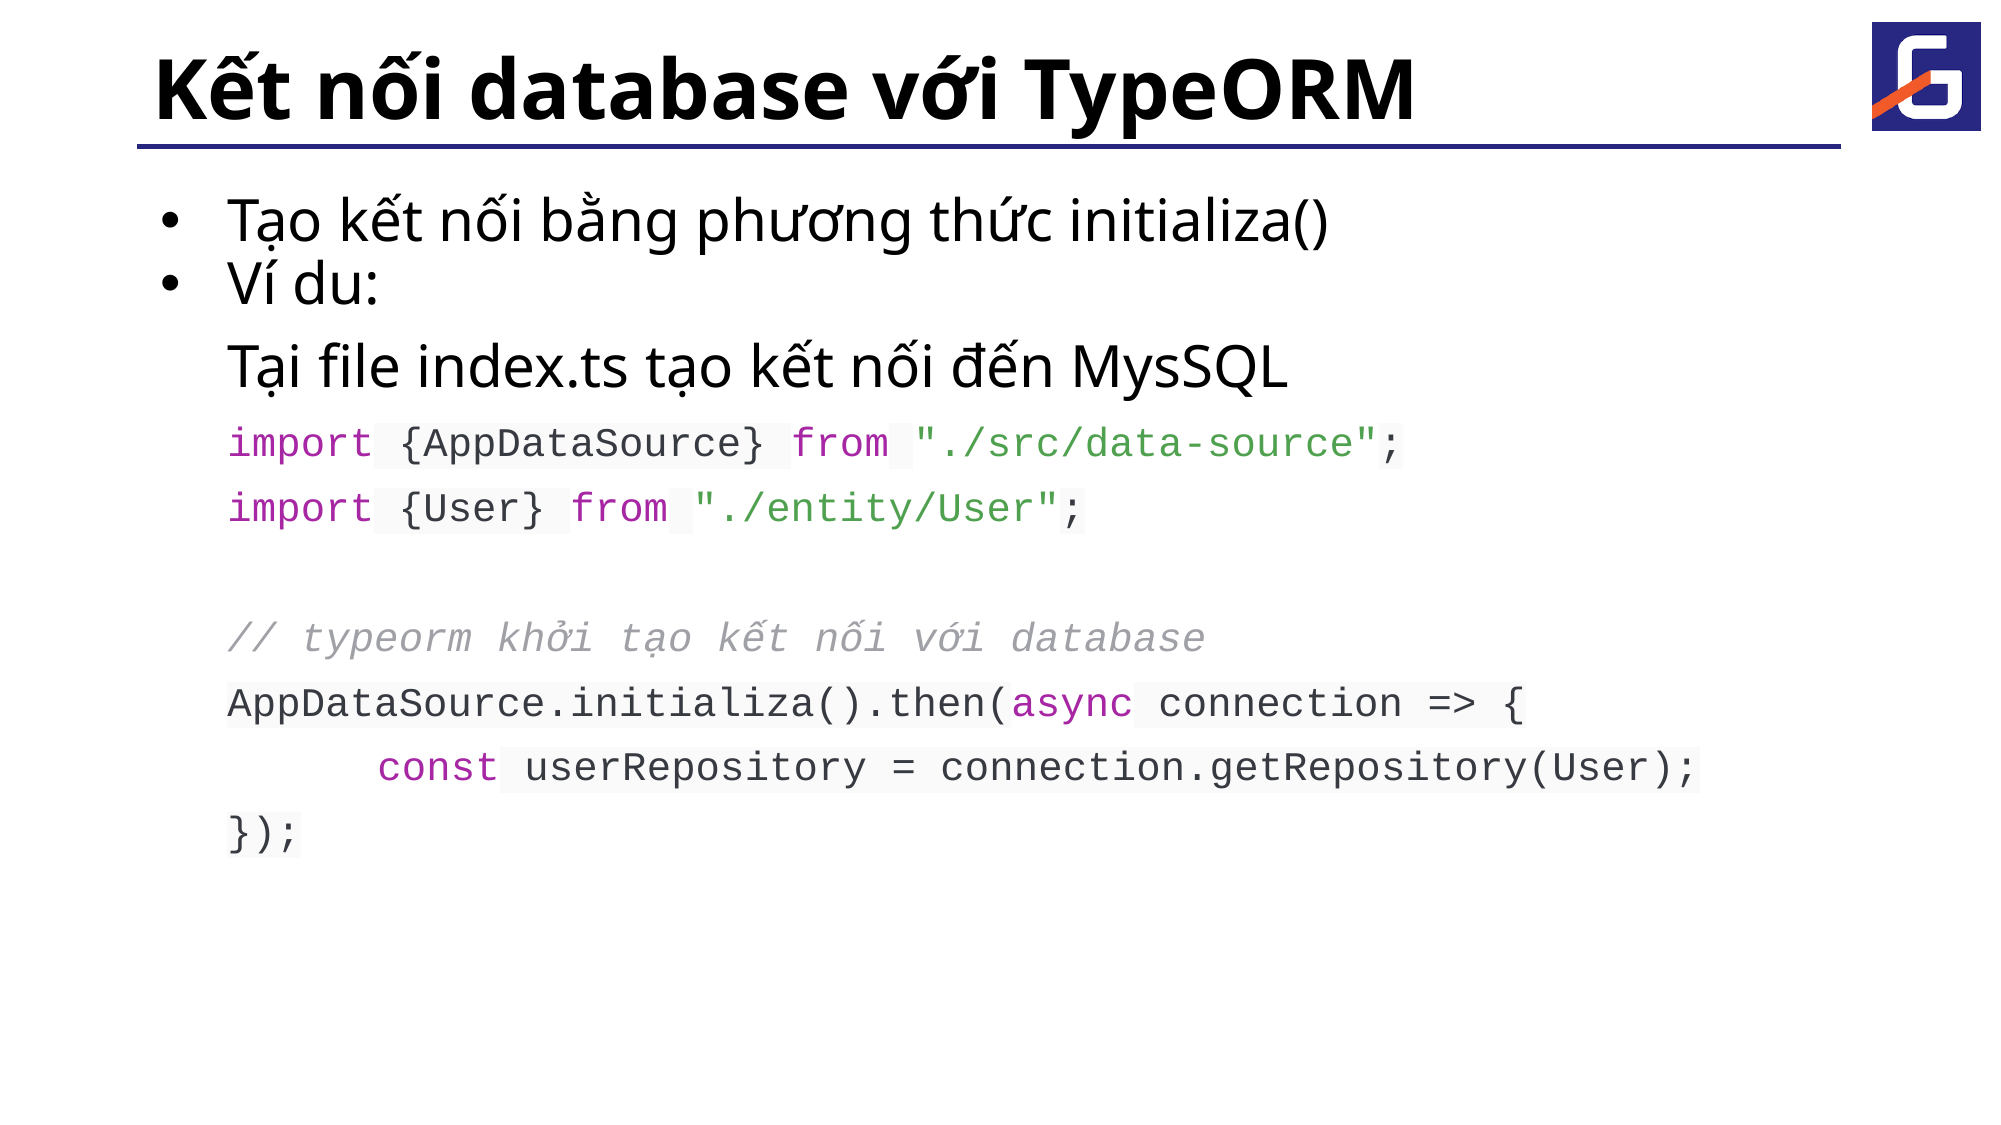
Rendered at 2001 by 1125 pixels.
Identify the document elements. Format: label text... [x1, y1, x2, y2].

picture [1872, 22, 1981, 131]
title Kết nối database với TypeORM [137, 26, 1863, 160]
list Tạo kết nối bằng phương thức initializa() Ví du: Tại file index.ts tạo kết nối đến MysSQL import {AppDataSource} from "./src/data-source"; import {User} from "./entity/User"; // typeorm khởi tạo kết nối với database AppDataSource.initializa().then(async connection => { const userRepository = connection.getRepository(User); }); [137, 183, 1863, 1014]
